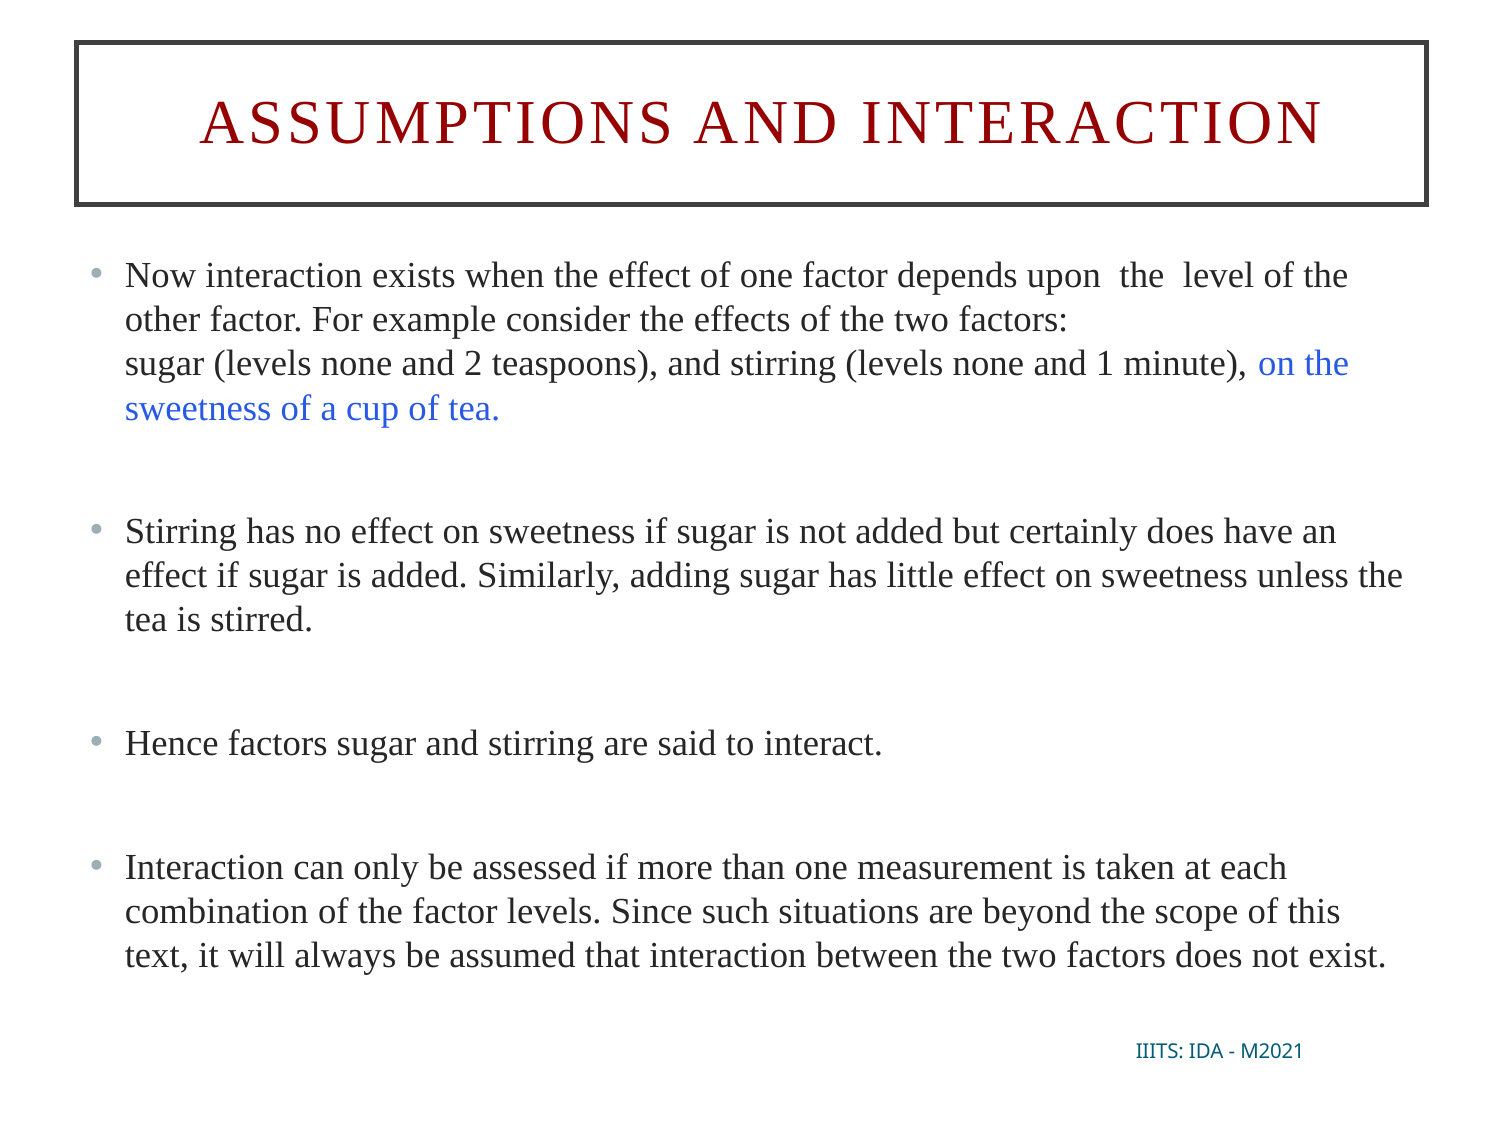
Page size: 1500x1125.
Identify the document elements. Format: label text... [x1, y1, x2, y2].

list Now interaction exists when the effect of one factor depends upon the level of the other factor. For example consider the effects of the two factors: sugar (levels none and 2 teaspoons), and stirring (levels none and 1 minute), on the sweetness of a cup of tea. Stirring has no effect on sweetness if sugar is not added but certainly does have an effect if sugar is added. Similarly, adding sugar has little effect on sweetness unless the tea is stirred. Hence factors sugar and stirring are said to interact. Interaction can only be assessed if more than one measurement is taken at each combination of the factor levels. Since such situations are beyond the scope of this text, it will always be assumed that interaction between the two factors does not exist. [75, 243, 1425, 1038]
slide_number IIITS: IDA - M2021 [980, 1023, 1320, 1077]
title Assumptions and Interaction [74, 40, 1429, 207]
